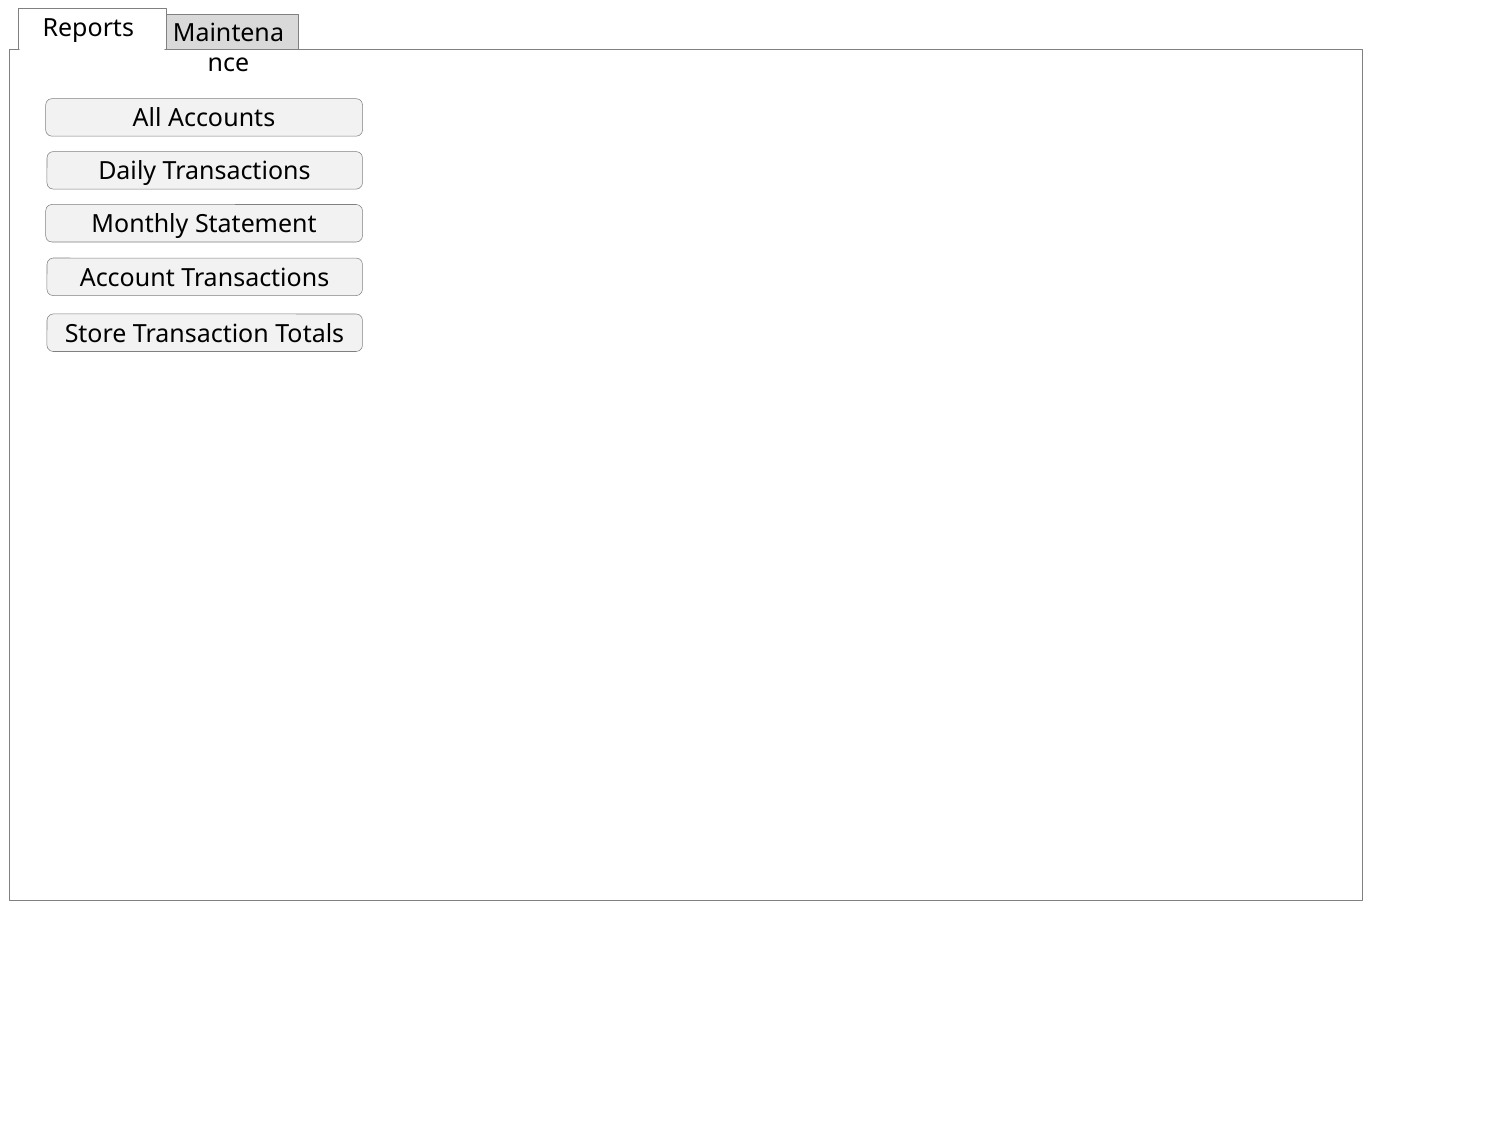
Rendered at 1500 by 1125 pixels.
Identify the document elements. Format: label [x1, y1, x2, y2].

text_box [9, 8, 1363, 901]
